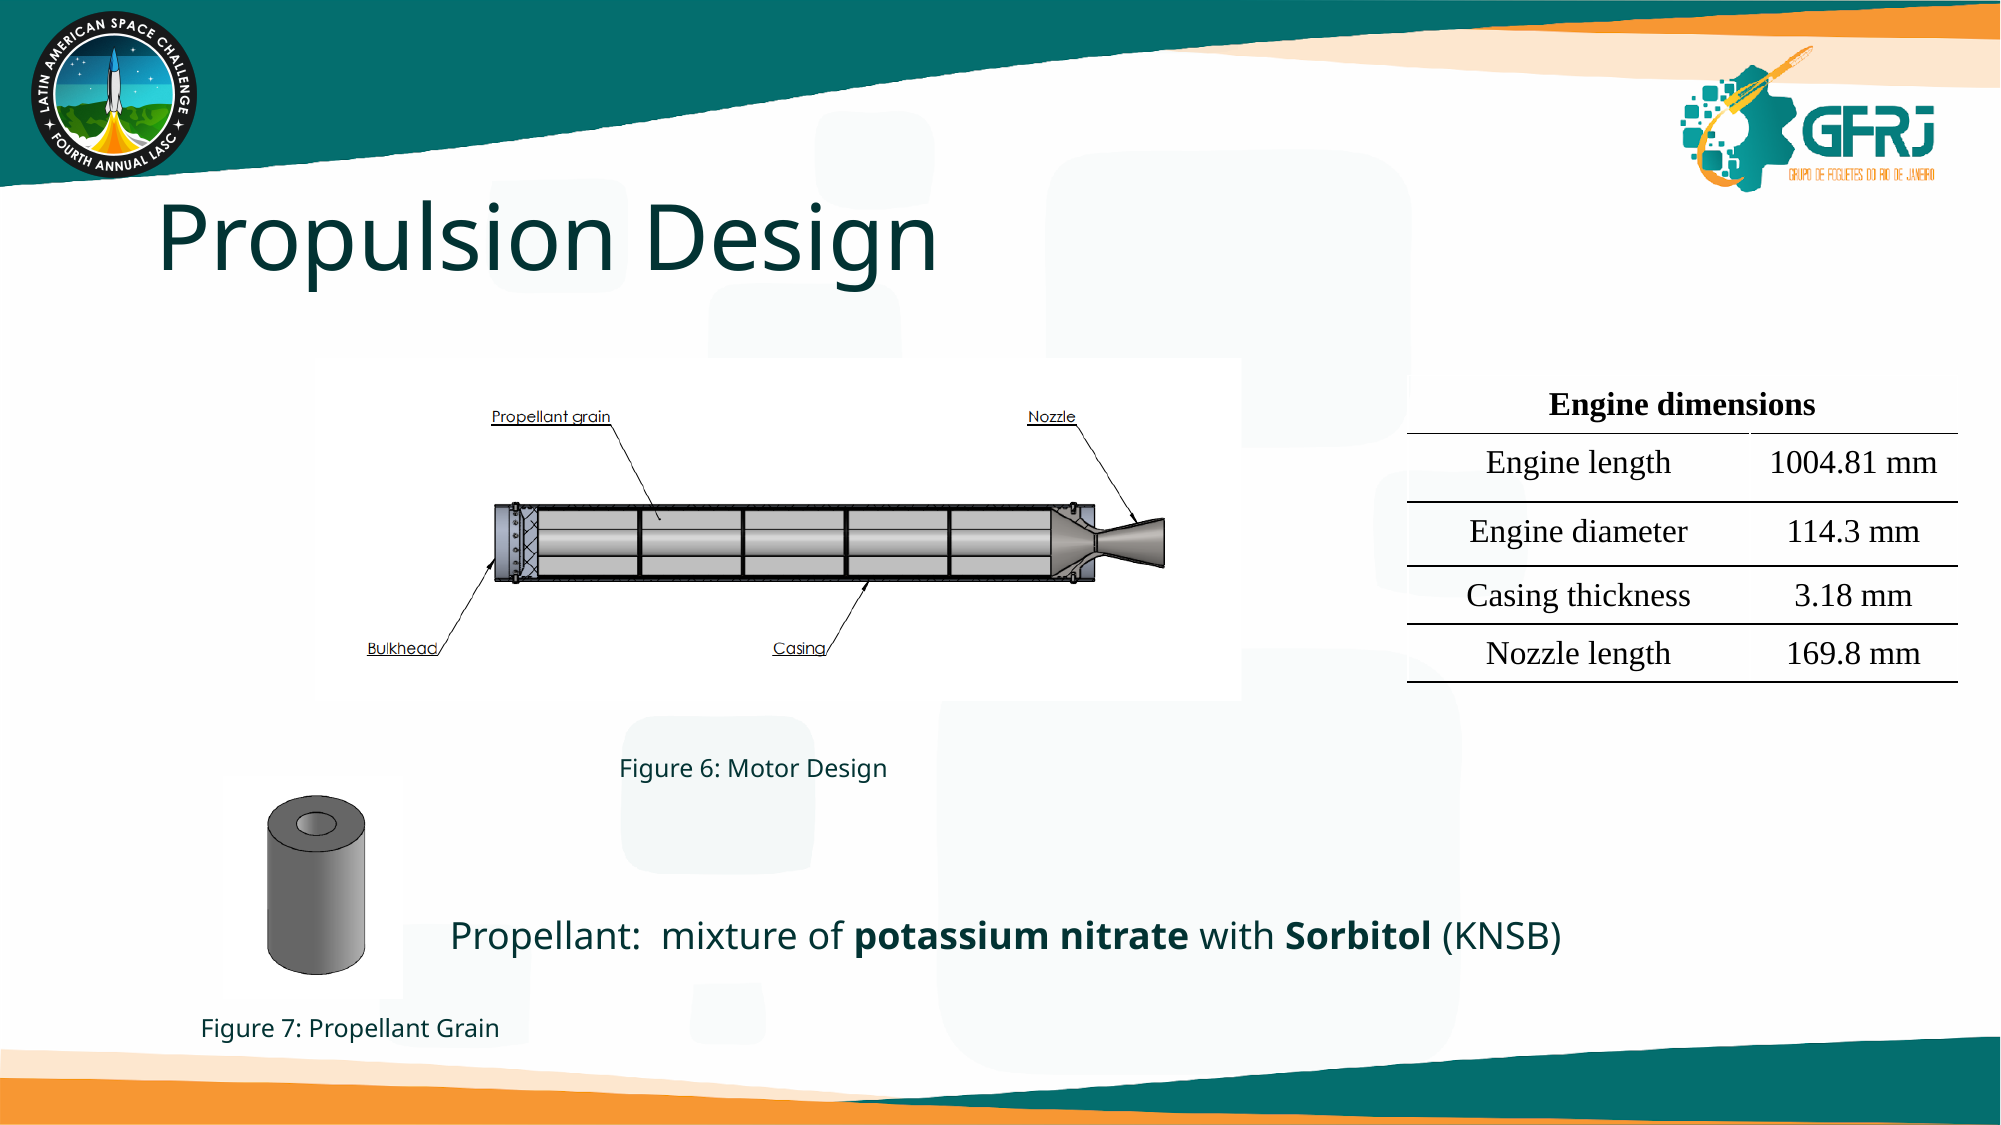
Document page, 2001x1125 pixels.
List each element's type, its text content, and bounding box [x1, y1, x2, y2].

picture [0, 0, 2001, 1125]
table_header Engine dimensions [1409, 376, 1957, 433]
table_cell Engine diameter [1409, 503, 1749, 565]
text_box Propellant: mixture of potassium nitrate with Sorbitol (KNSB) [434, 904, 1777, 965]
table_cell 114.3 mm [1751, 503, 1957, 565]
table_cell Casing thickness [1409, 567, 1749, 623]
table_cell Nozzle length [1409, 625, 1749, 681]
text_box Figure 6: Motor Design [604, 744, 1575, 790]
table_cell 169.8 mm [1751, 625, 1957, 681]
table_cell 1004.81 mm [1751, 434, 1957, 501]
table_cell 3.18 mm [1751, 567, 1957, 623]
text_box Figure 7: Propellant Grain [185, 1004, 1156, 1050]
table_cell Engine length [1409, 434, 1749, 501]
text_box Propulsion Design [139, 183, 1592, 315]
